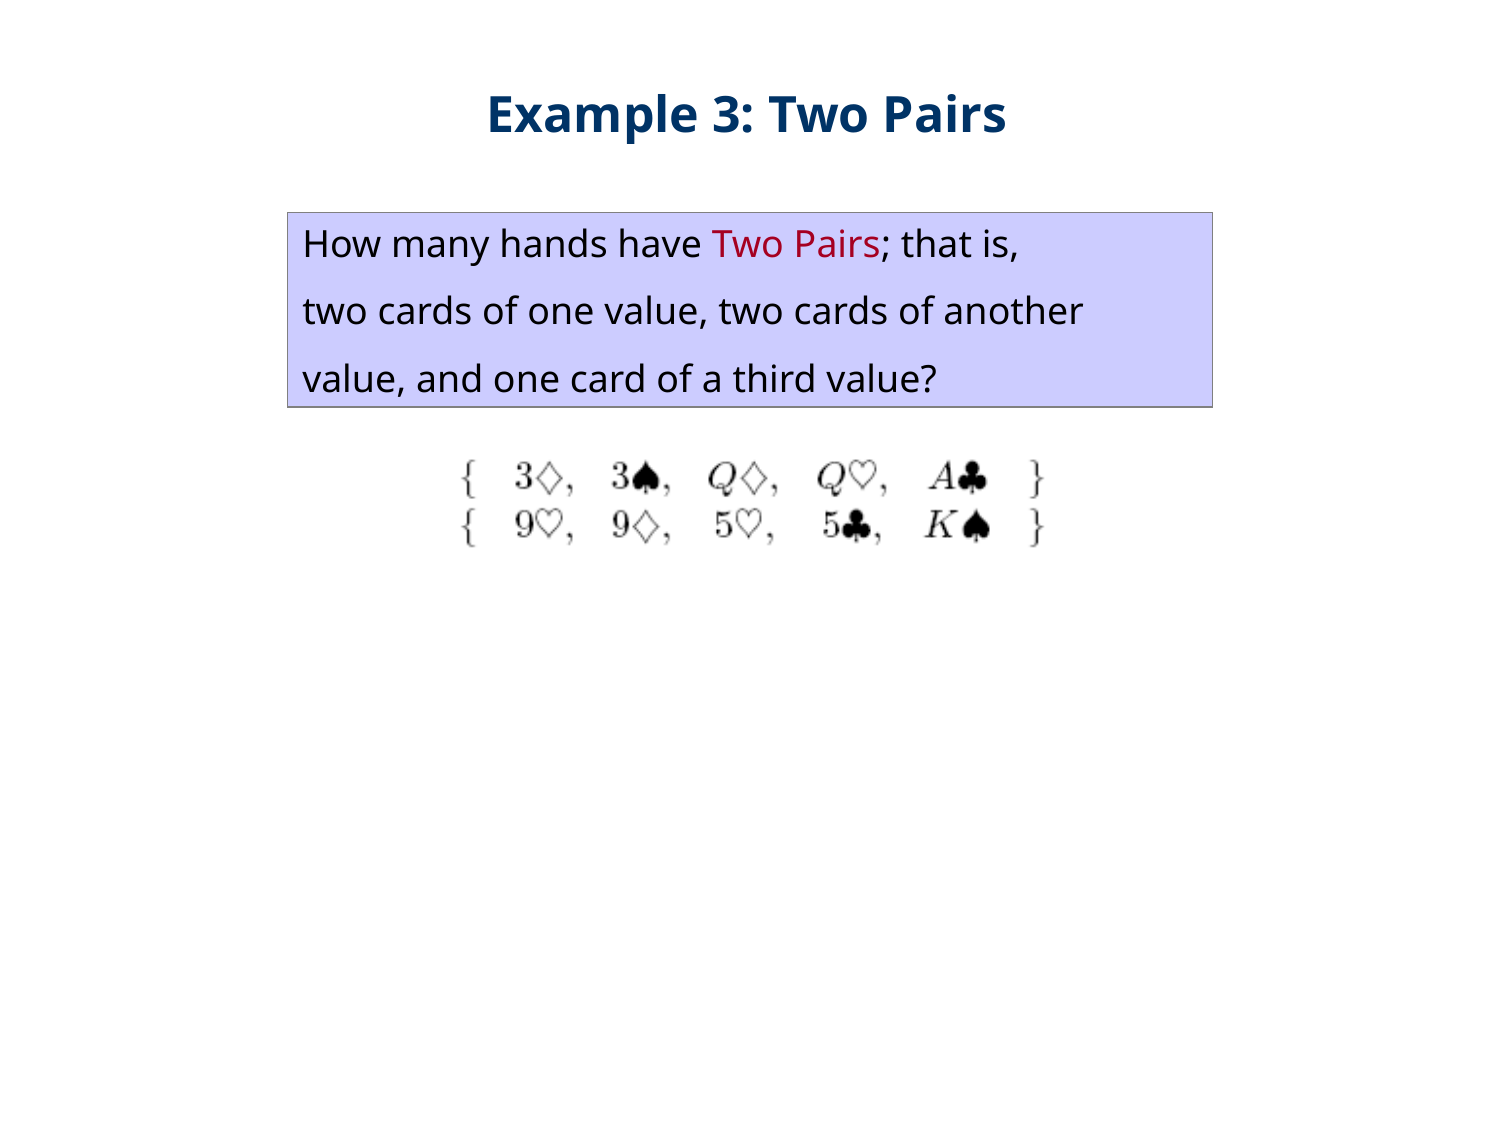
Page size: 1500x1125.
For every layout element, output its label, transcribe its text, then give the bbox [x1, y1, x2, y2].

picture [449, 437, 1058, 561]
text_box How many hands have Two Pairs; that is, two cards of one value, two cards of another value, and one card of a third value? [287, 212, 1213, 408]
text_box Example 3: Two Pairs [472, 74, 1023, 150]
